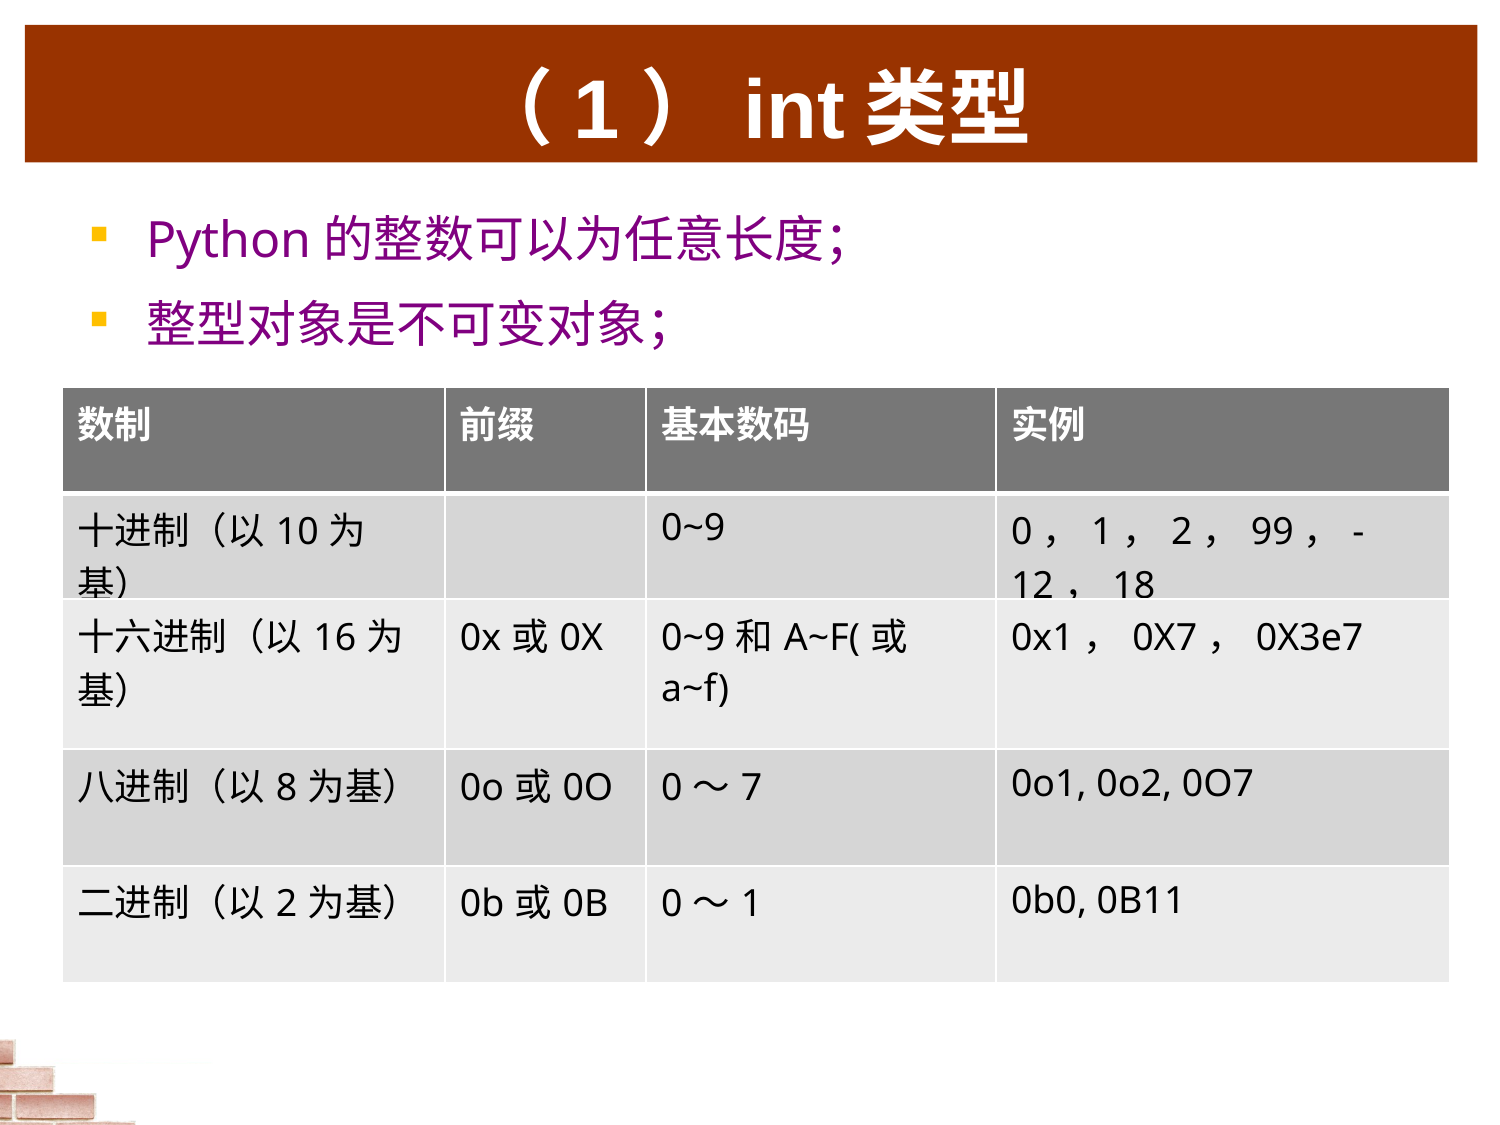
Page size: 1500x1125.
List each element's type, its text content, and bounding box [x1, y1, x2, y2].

table_cell 0～1 [647, 867, 995, 982]
table_cell 0o或0O [446, 750, 645, 865]
table_cell [446, 496, 645, 598]
table_cell 0o1, 0o2, 0O7 [997, 750, 1449, 865]
table_cell 0~9 [647, 496, 995, 598]
table_header 数制 [63, 388, 444, 491]
text_box Python的整数可以为任意长度； 整型对象是不可变对象； [74, 200, 1425, 360]
table_header 基本数码 [647, 388, 995, 491]
table_cell 十六进制（以16为基） [63, 600, 444, 748]
table_cell 八进制（以8为基） [63, 750, 444, 865]
table_cell 0b或0B [446, 867, 645, 982]
picture [0, 992, 213, 1125]
table_cell 0~9和A~F(或a~f) [647, 600, 995, 748]
table_header 前缀 [446, 388, 645, 491]
table_cell 0x或0X [446, 600, 645, 748]
table_header 实例 [997, 388, 1449, 491]
table_cell 0b0, 0B11 [997, 867, 1449, 982]
table_cell 0，1，2，99，-12，18 [997, 496, 1449, 598]
table_cell 0～7 [647, 750, 995, 865]
table_cell 十进制（以10为基） [63, 496, 444, 598]
table_cell 0x1，0X7，0X3e7 [997, 600, 1449, 748]
text_box （1）int类型 [24, 24, 1478, 163]
table_cell 二进制（以2为基） [63, 867, 444, 982]
